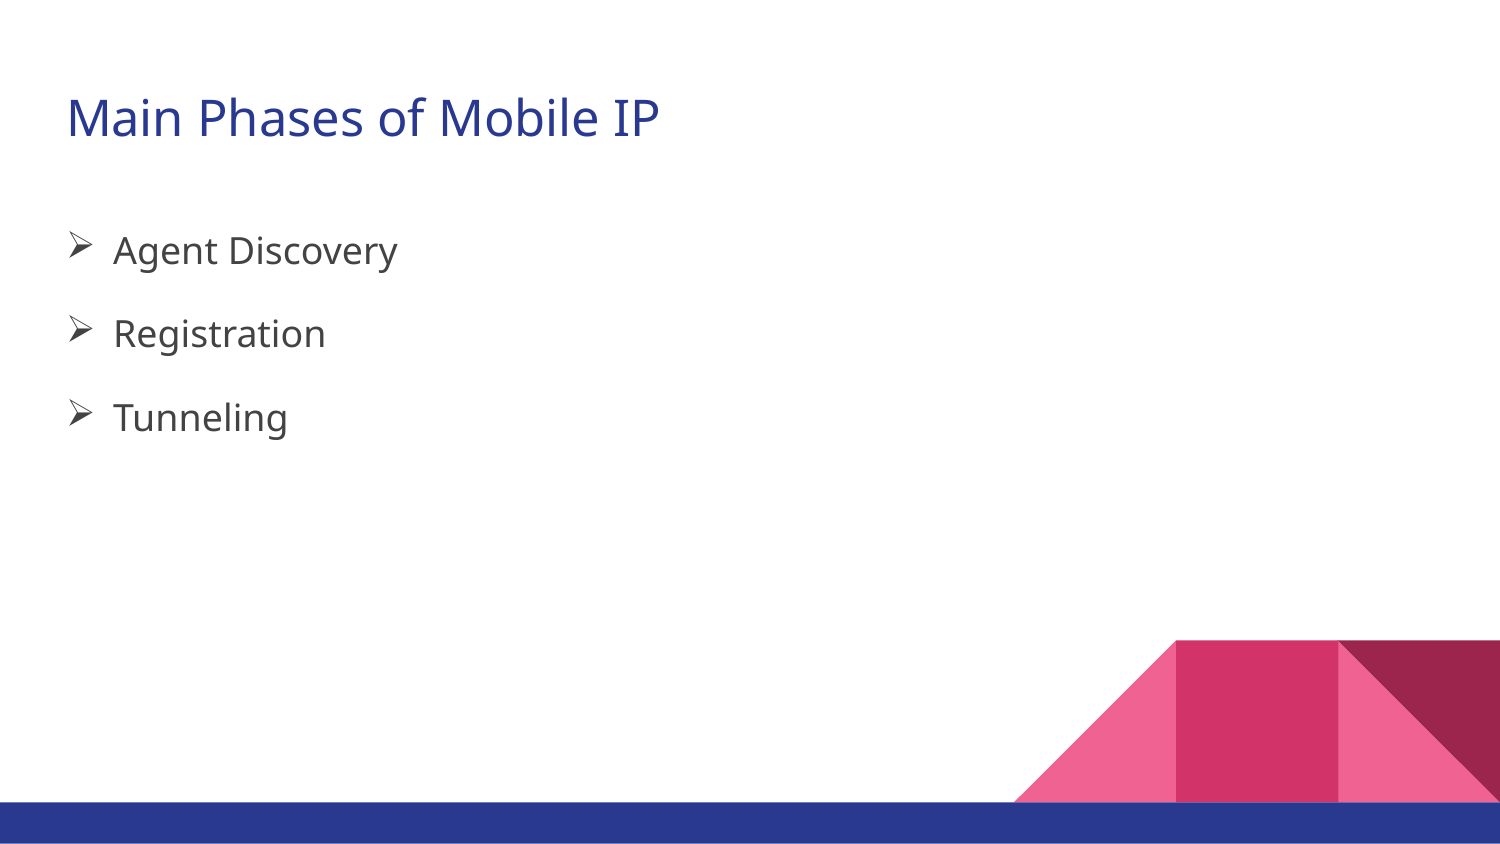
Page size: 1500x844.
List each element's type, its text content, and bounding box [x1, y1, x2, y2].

title Main Phases of Mobile IP [51, 67, 1449, 167]
list Agent Discovery Registration Tunneling [51, 201, 1449, 750]
